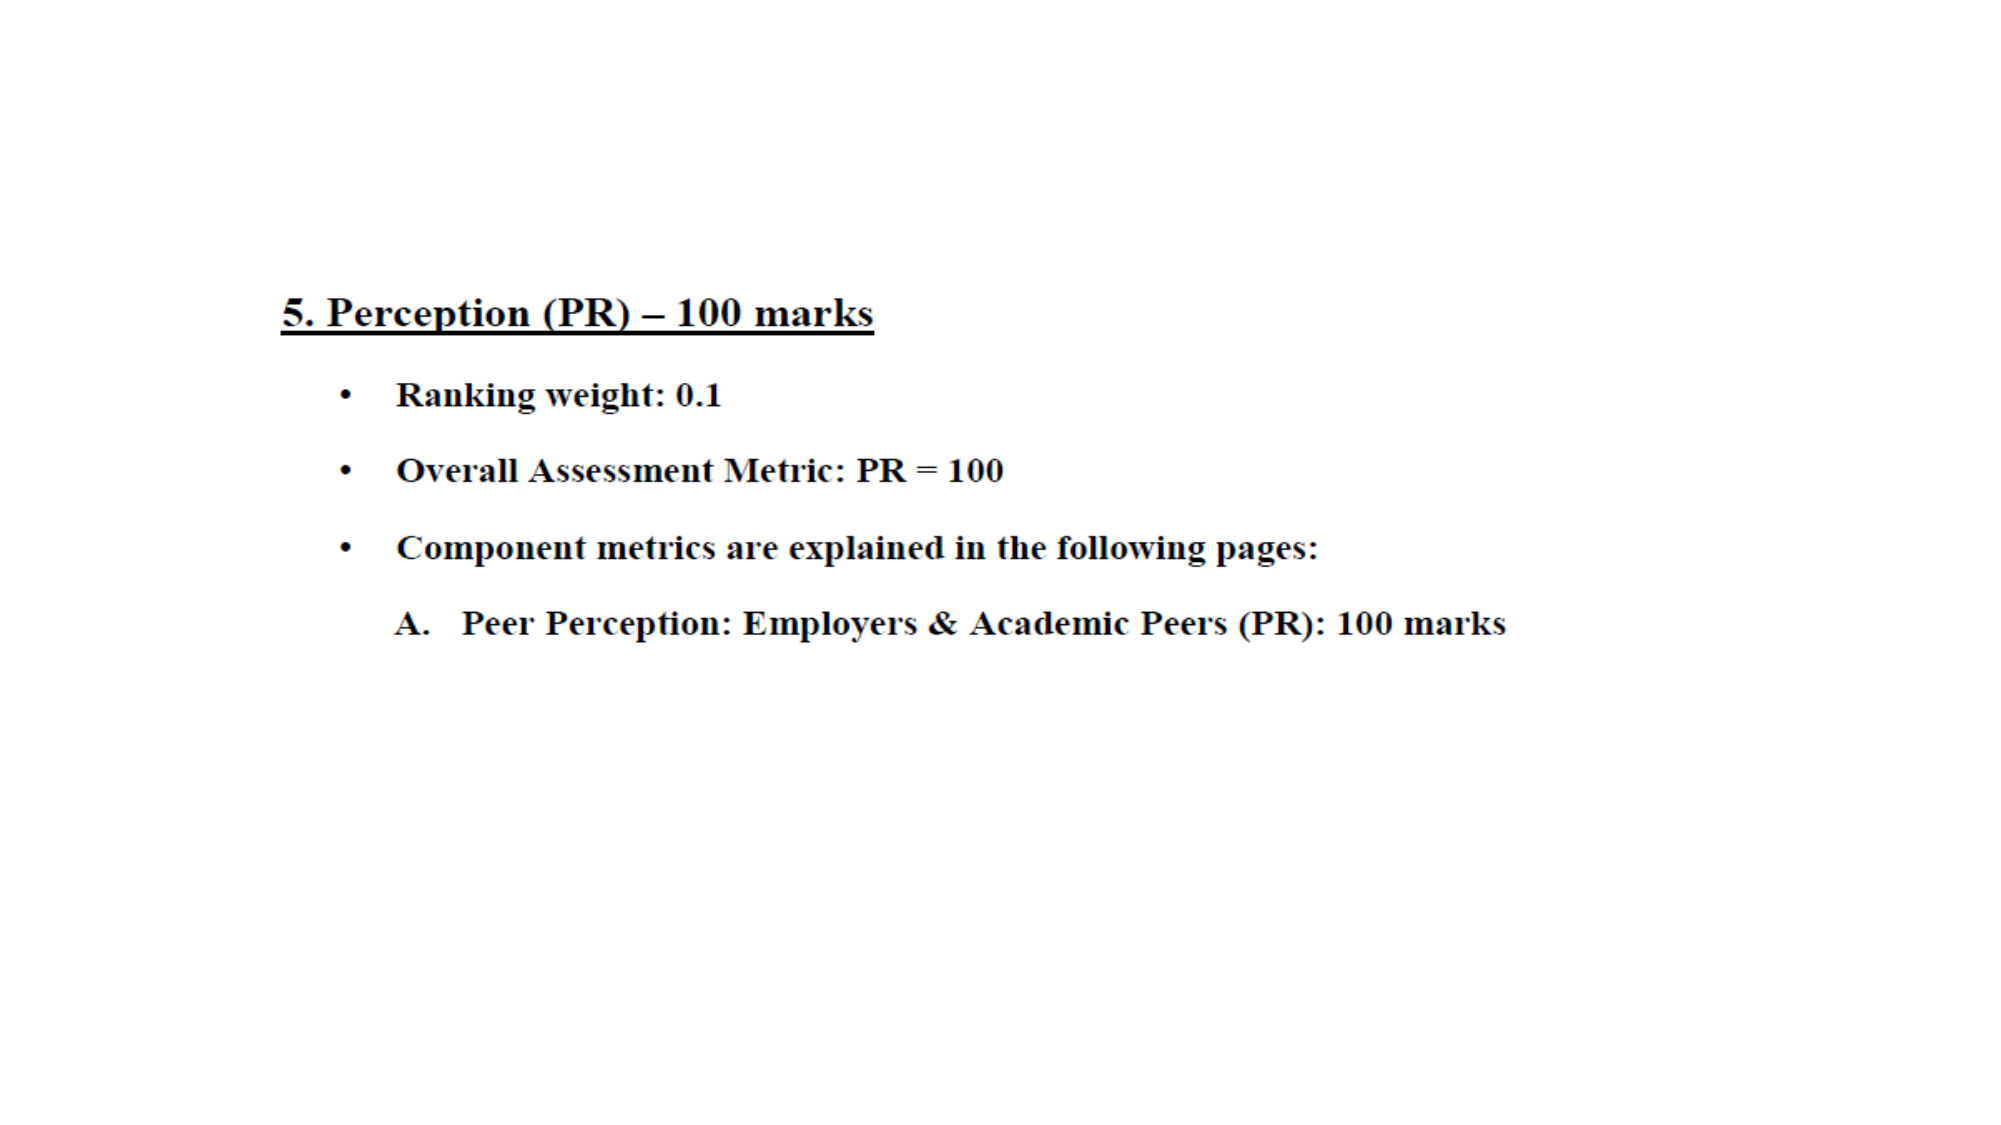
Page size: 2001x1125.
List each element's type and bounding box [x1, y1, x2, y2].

list [251, 277, 1622, 722]
